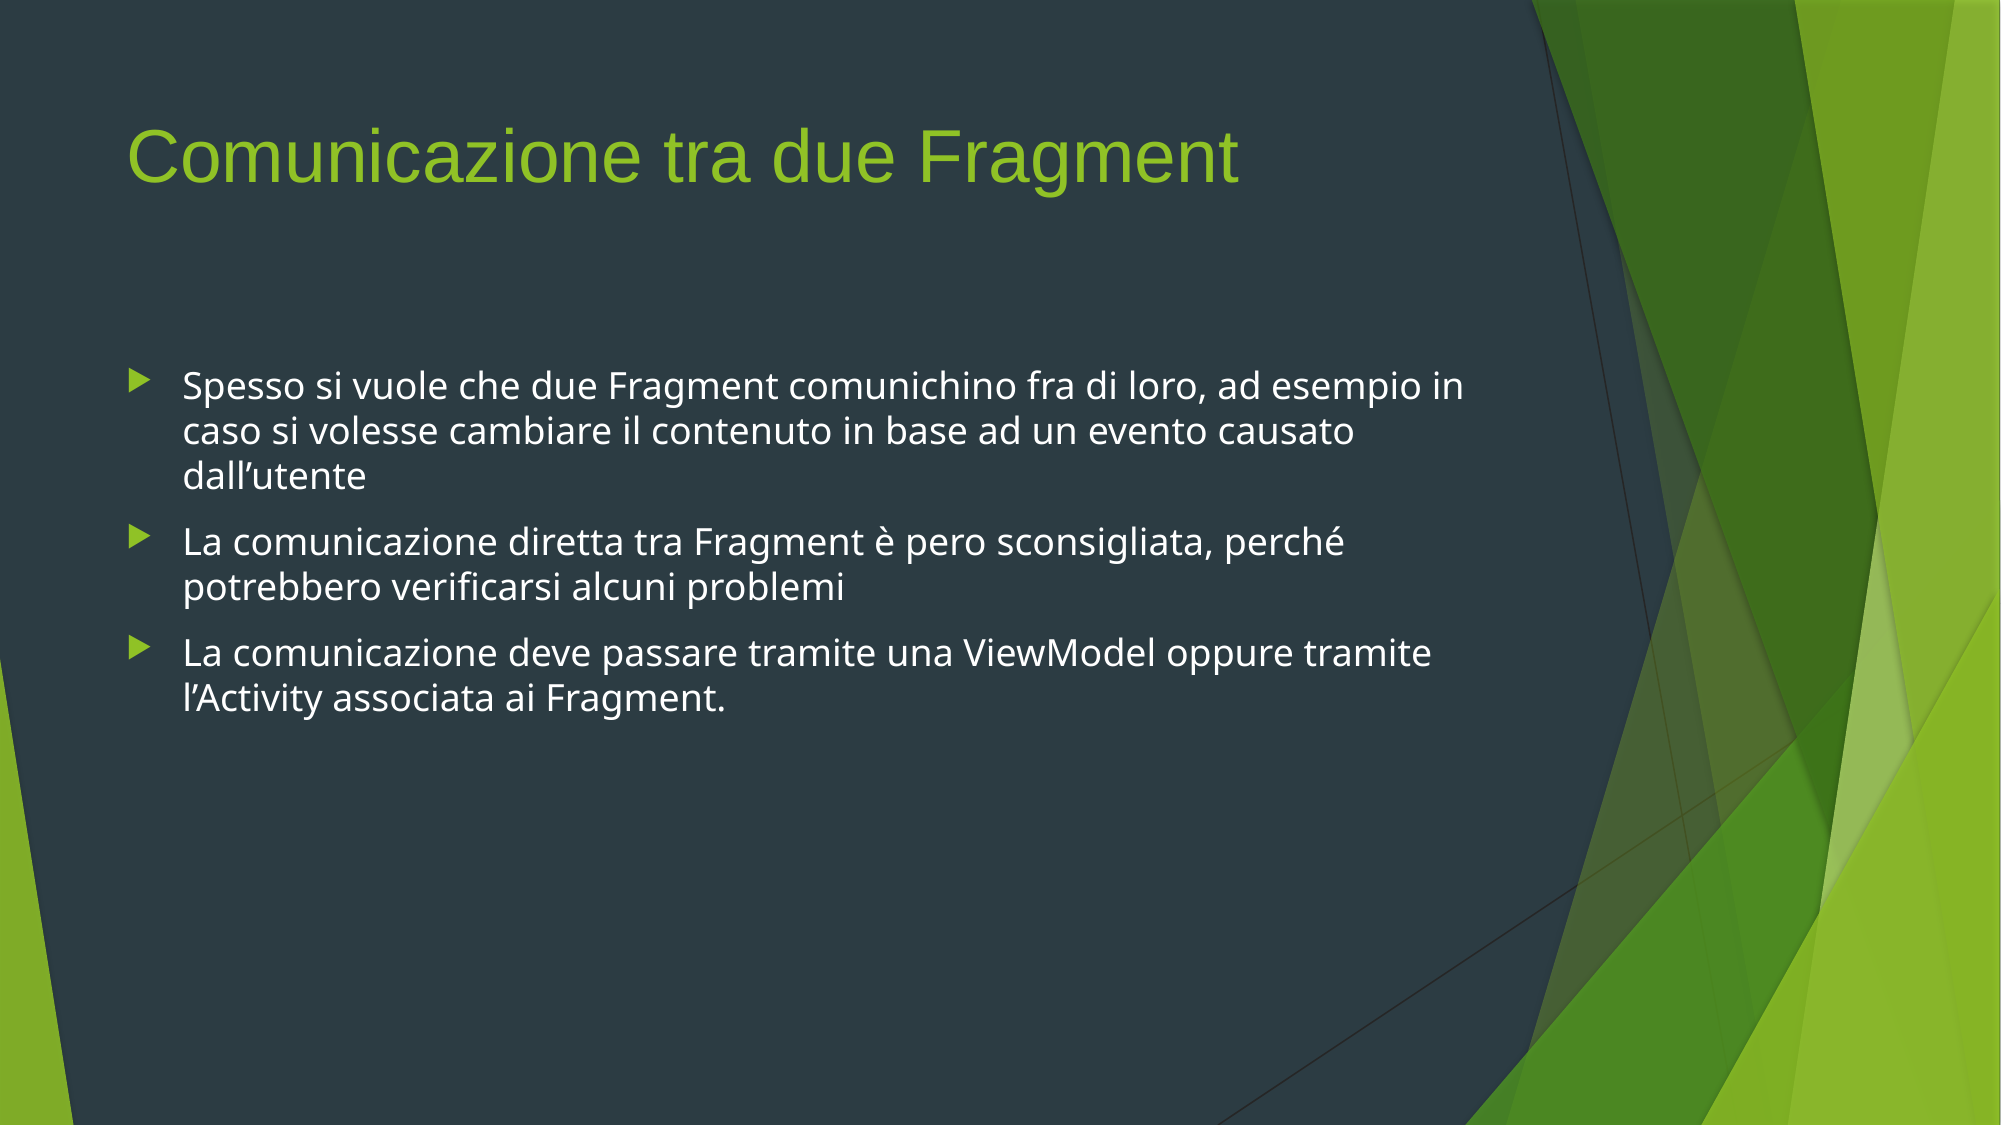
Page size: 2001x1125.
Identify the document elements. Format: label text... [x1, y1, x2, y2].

title Comunicazione tra due Fragment [111, 99, 1522, 317]
list Spesso si vuole che due Fragment comunichino fra di loro, ad esempio in caso si volesse cambiare il contenuto in base ad un evento causato dall’utente La comunicazione diretta tra Fragment è pero sconsigliata, perché potrebbero verificarsi alcuni problemi La comunicazione deve passare tramite una ViewModel oppure tramite l’Activity associata ai Fragment. [111, 354, 1522, 992]
